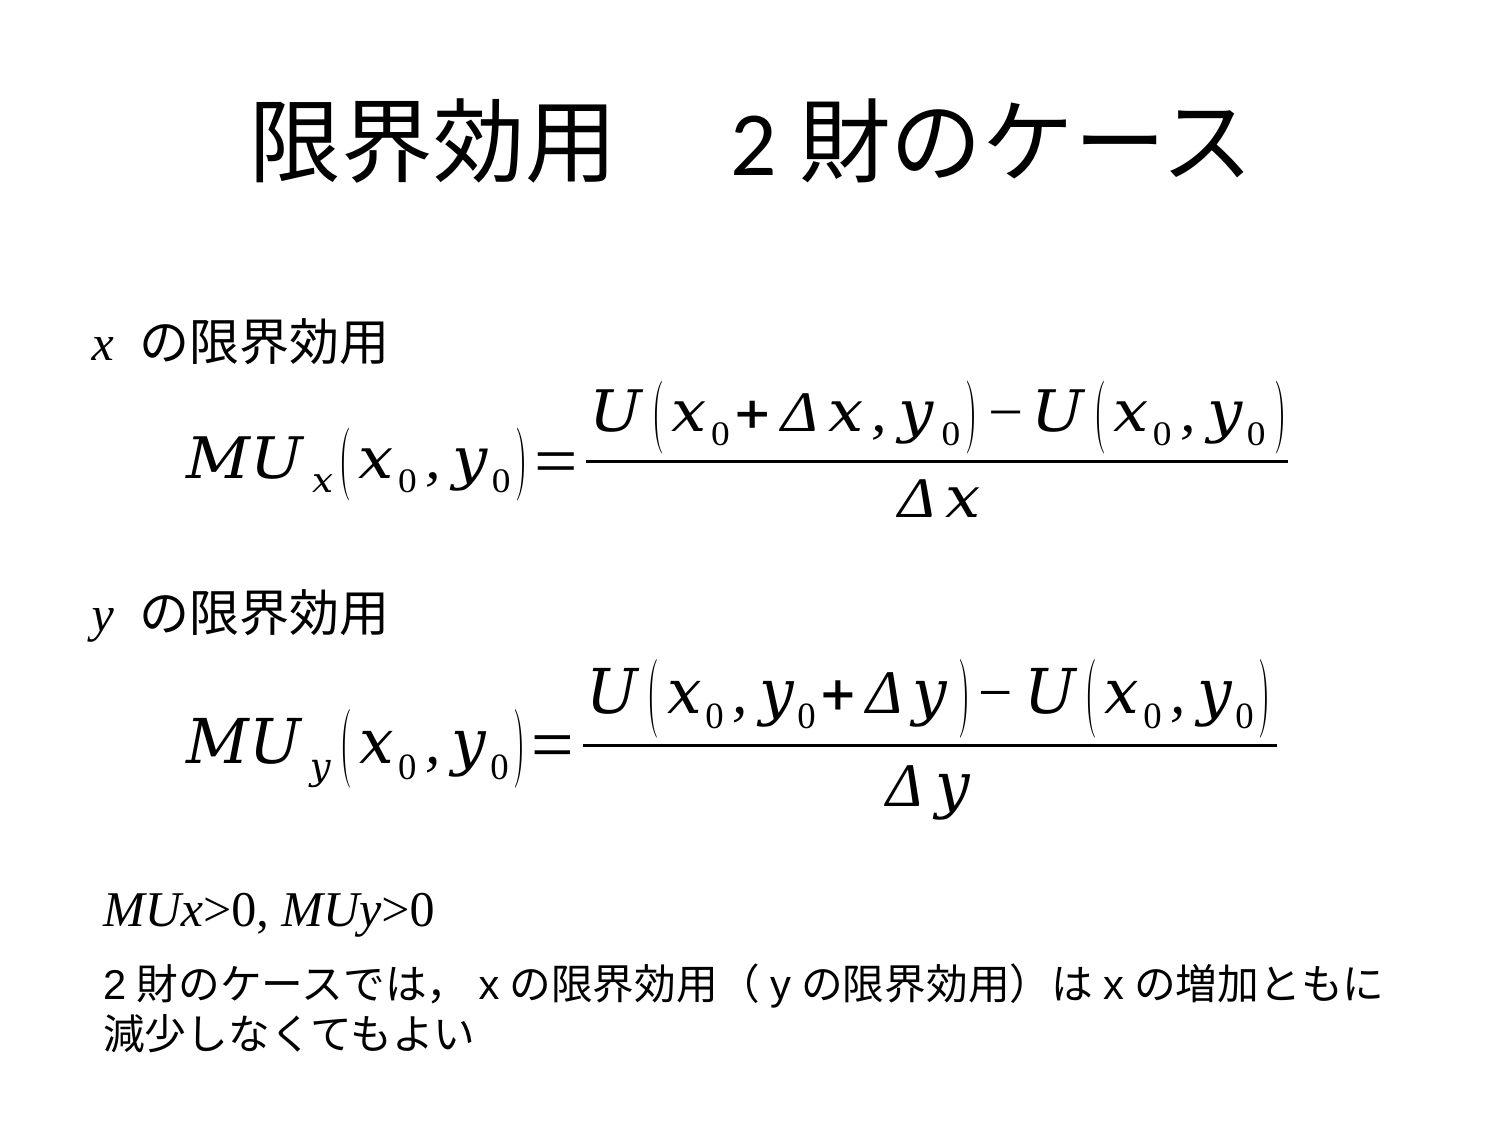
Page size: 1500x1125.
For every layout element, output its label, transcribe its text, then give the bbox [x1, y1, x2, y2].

title 限界効用 2財のケース [76, 42, 1427, 235]
text_box x の限界効用 [76, 302, 455, 378]
text_box y の限界効用 [76, 574, 455, 649]
text_box MUx>0, MUy>0 2財のケースでは，xの限界効用（yの限界効用）はxの増加ともに減少しなくてもよい [88, 869, 1424, 1066]
